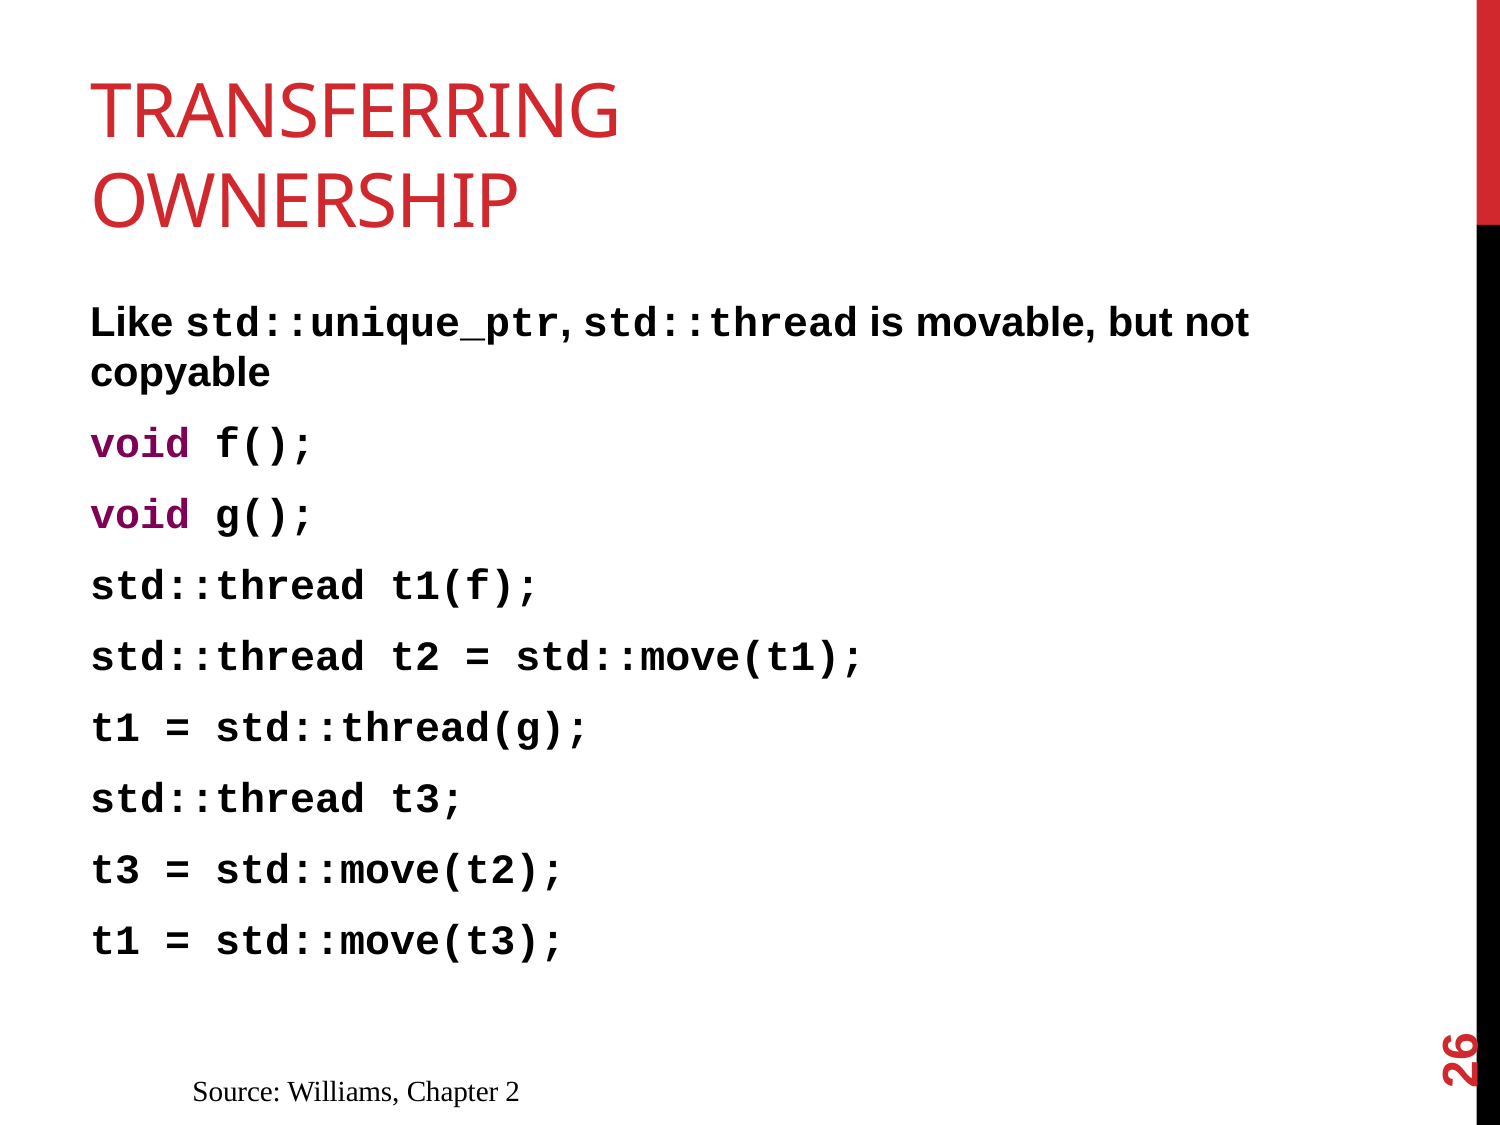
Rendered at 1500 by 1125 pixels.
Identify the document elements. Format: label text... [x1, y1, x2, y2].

slide_number 26 [1427, 887, 1488, 1104]
title transferring ownership [75, 25, 1025, 250]
list Like std::unique_ptr, std::thread is movable, but not copyable void f(); void g(); std::thread t1(f); std::thread t2 = std::move(t1); t1 = std::thread(g); std::thread t3; t3 = std::move(t2); t1 = std::move(t3); [75, 287, 1325, 1005]
footer Source: Williams, Chapter 2 [75, 1065, 638, 1112]
